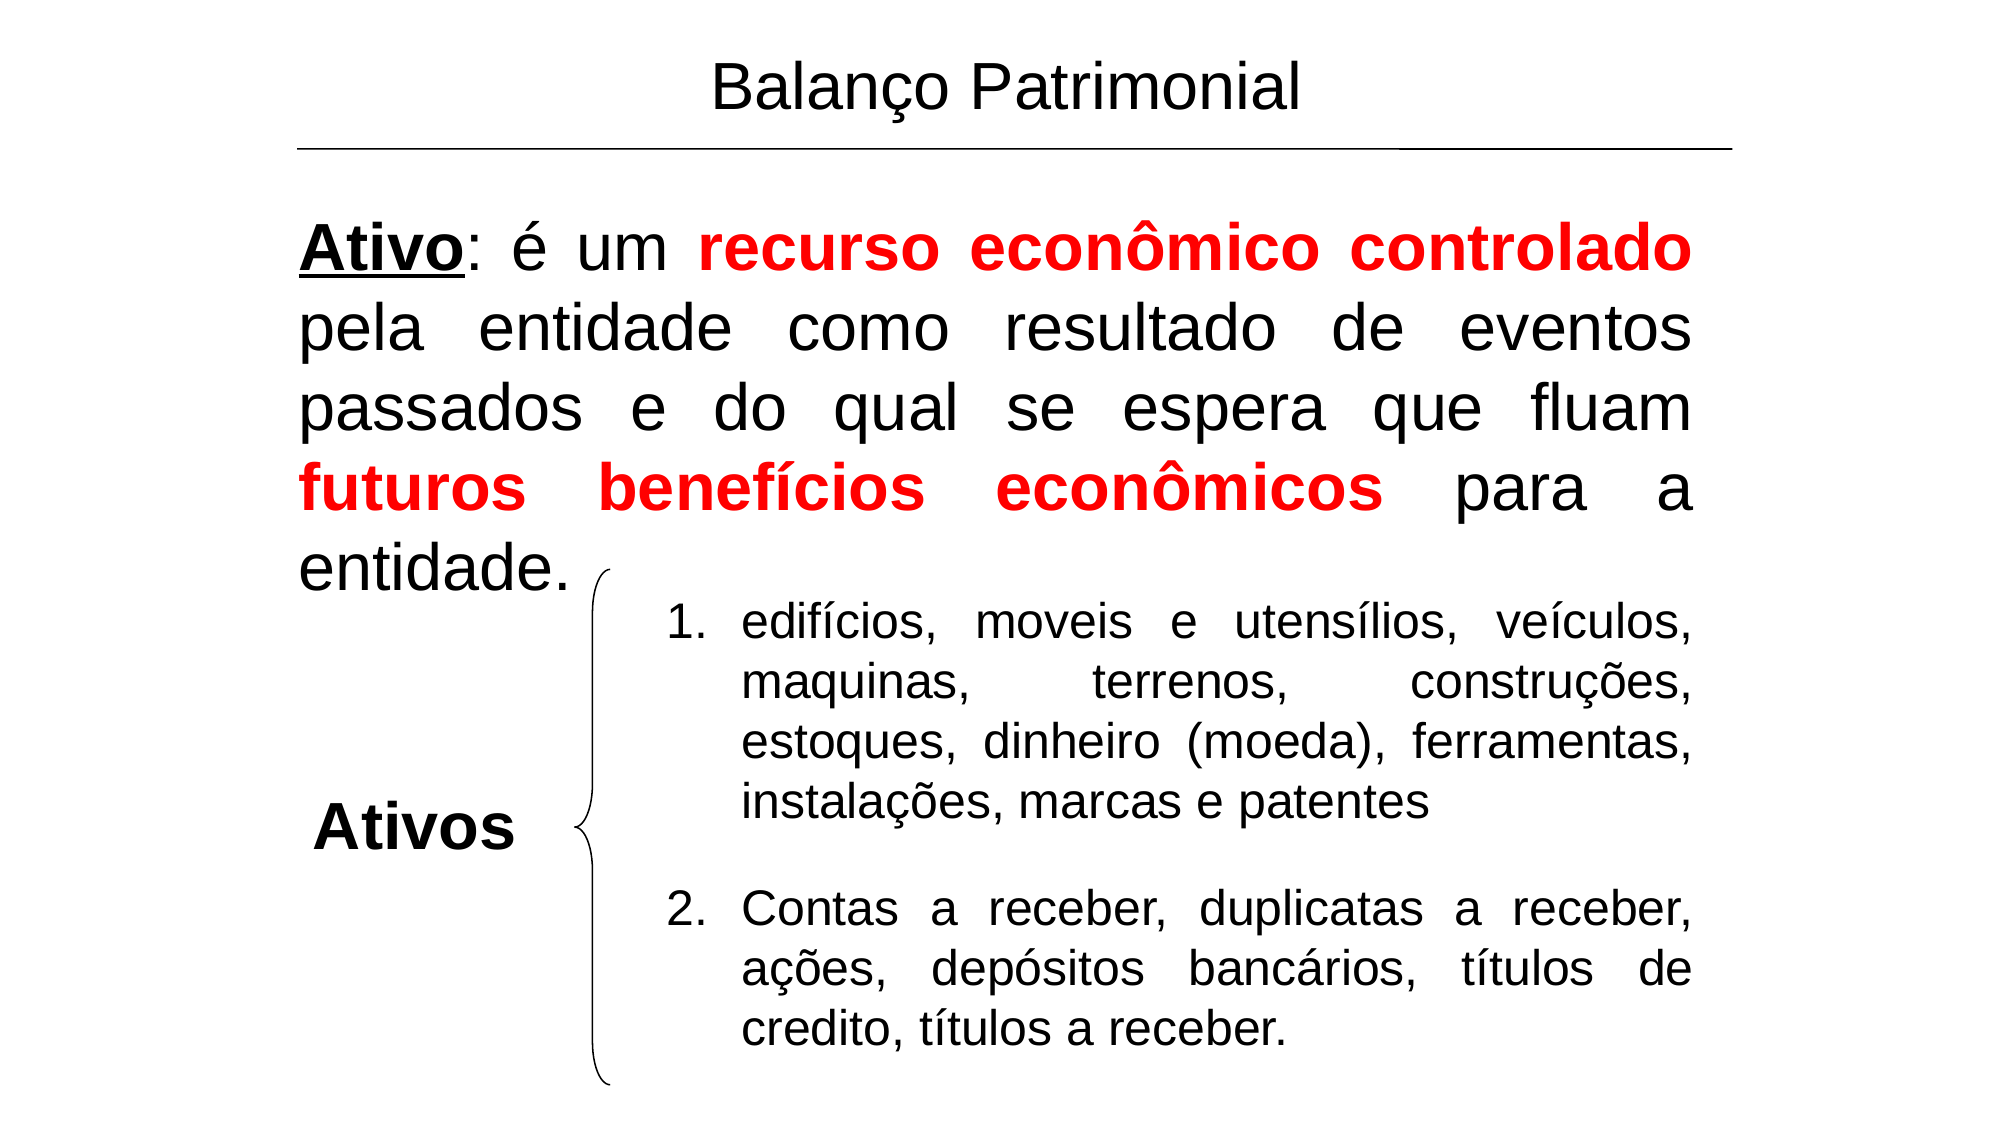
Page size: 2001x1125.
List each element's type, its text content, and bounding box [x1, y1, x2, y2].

text_box Balanço Patrimonial [481, 35, 1532, 148]
text_box Balanço Patrimonial [481, 149, 1532, 161]
text_box [574, 569, 611, 1085]
text_box Ativo: é um recurso econômico controlado pela entidade como resultado de eventos passados e do qual se espera que fluam futuros benefícios econômicos para a entidade. [283, 196, 1709, 598]
text_box Ativos [298, 775, 532, 870]
text_box edifícios, moveis e utensílios, veículos, maquinas, terrenos, construções, estoques, dinheiro (moeda), ferramentas, instalações, marcas e patentes Contas a receber, duplicatas a receber, ações, depósitos bancários, títulos de credito, títulos a receber. [651, 580, 1709, 830]
